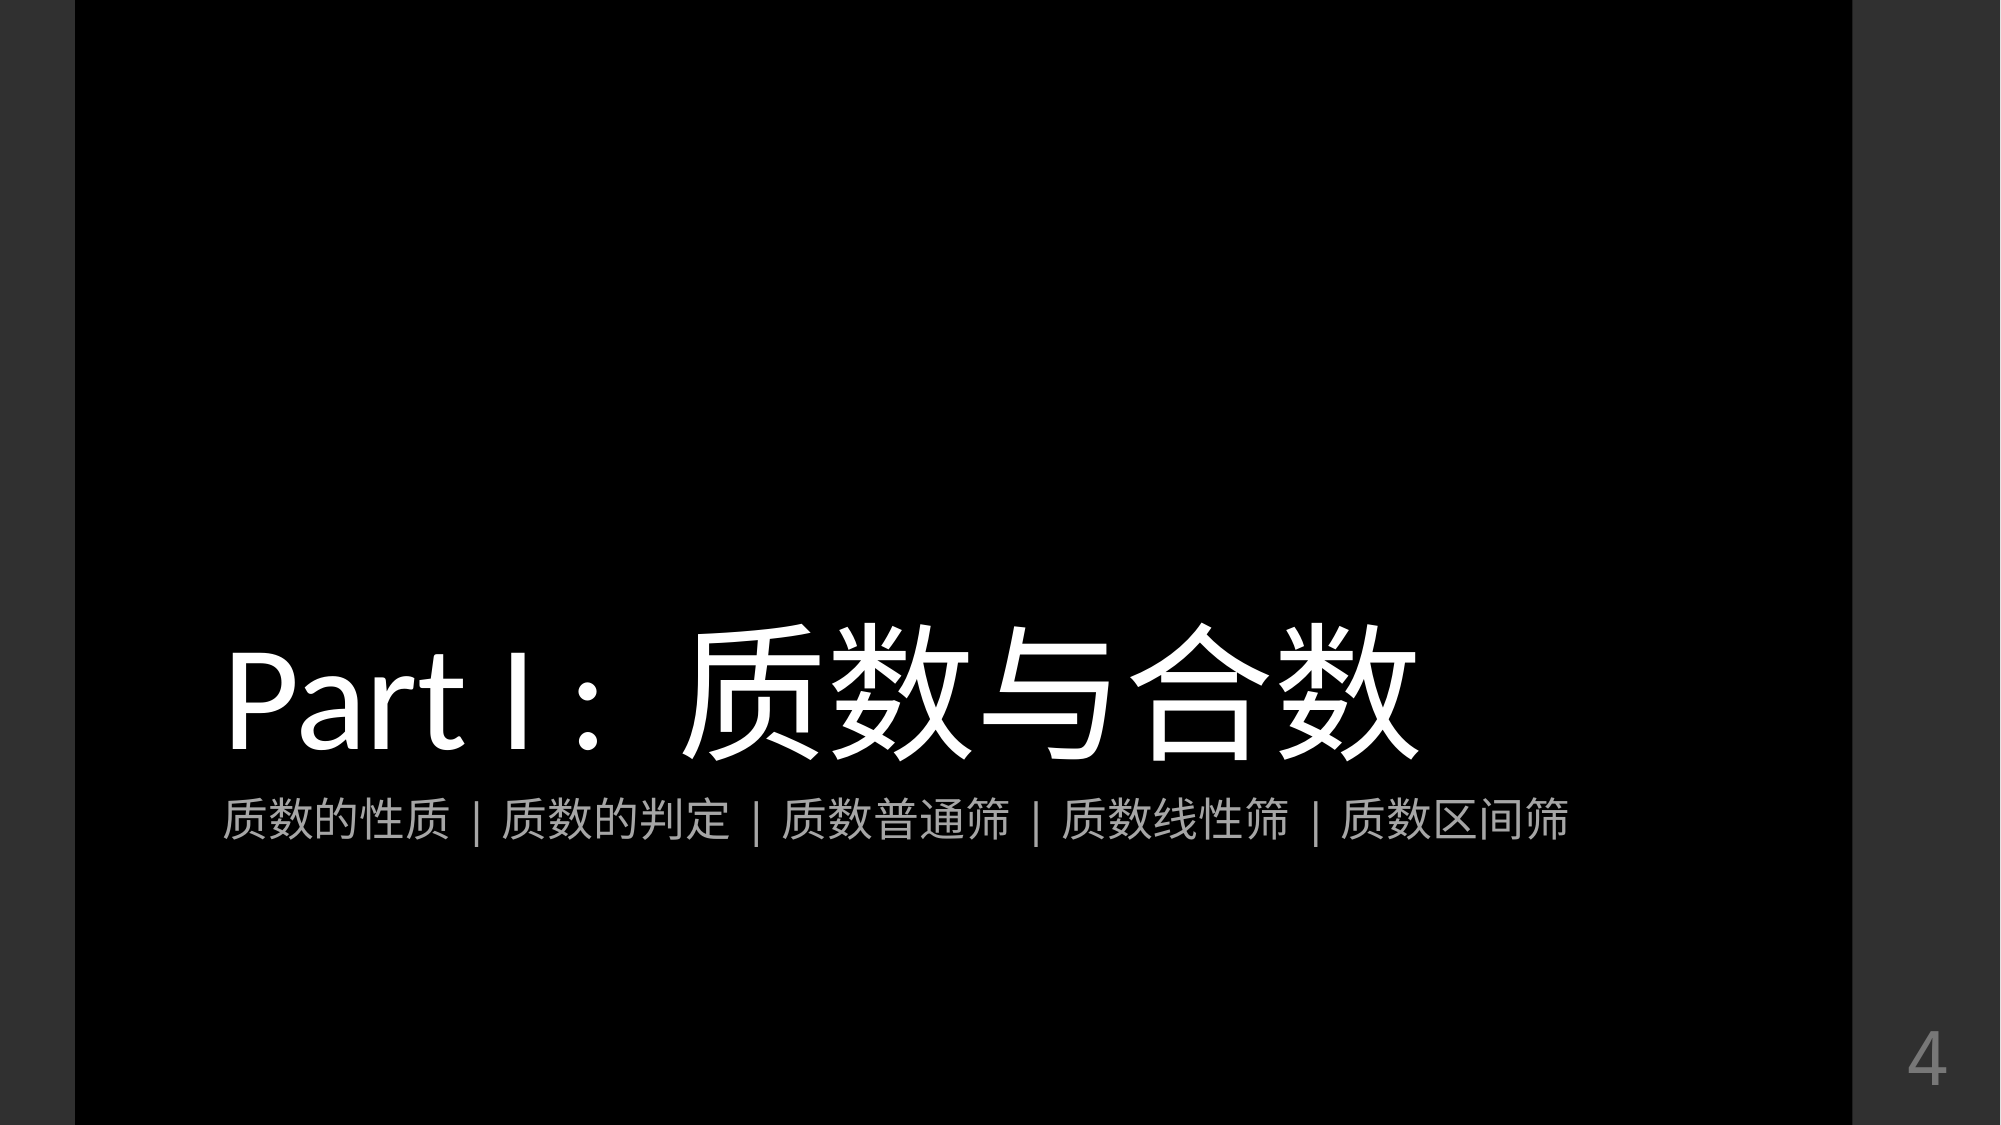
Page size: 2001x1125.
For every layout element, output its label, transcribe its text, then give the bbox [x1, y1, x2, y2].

slide_number 4 [1852, 1012, 2000, 1110]
list 质数的性质|质数的判定|质数普通筛|质数线性筛|质数区间筛 [206, 787, 1752, 1065]
title Part I : 质数与合数 [206, 124, 1752, 787]
